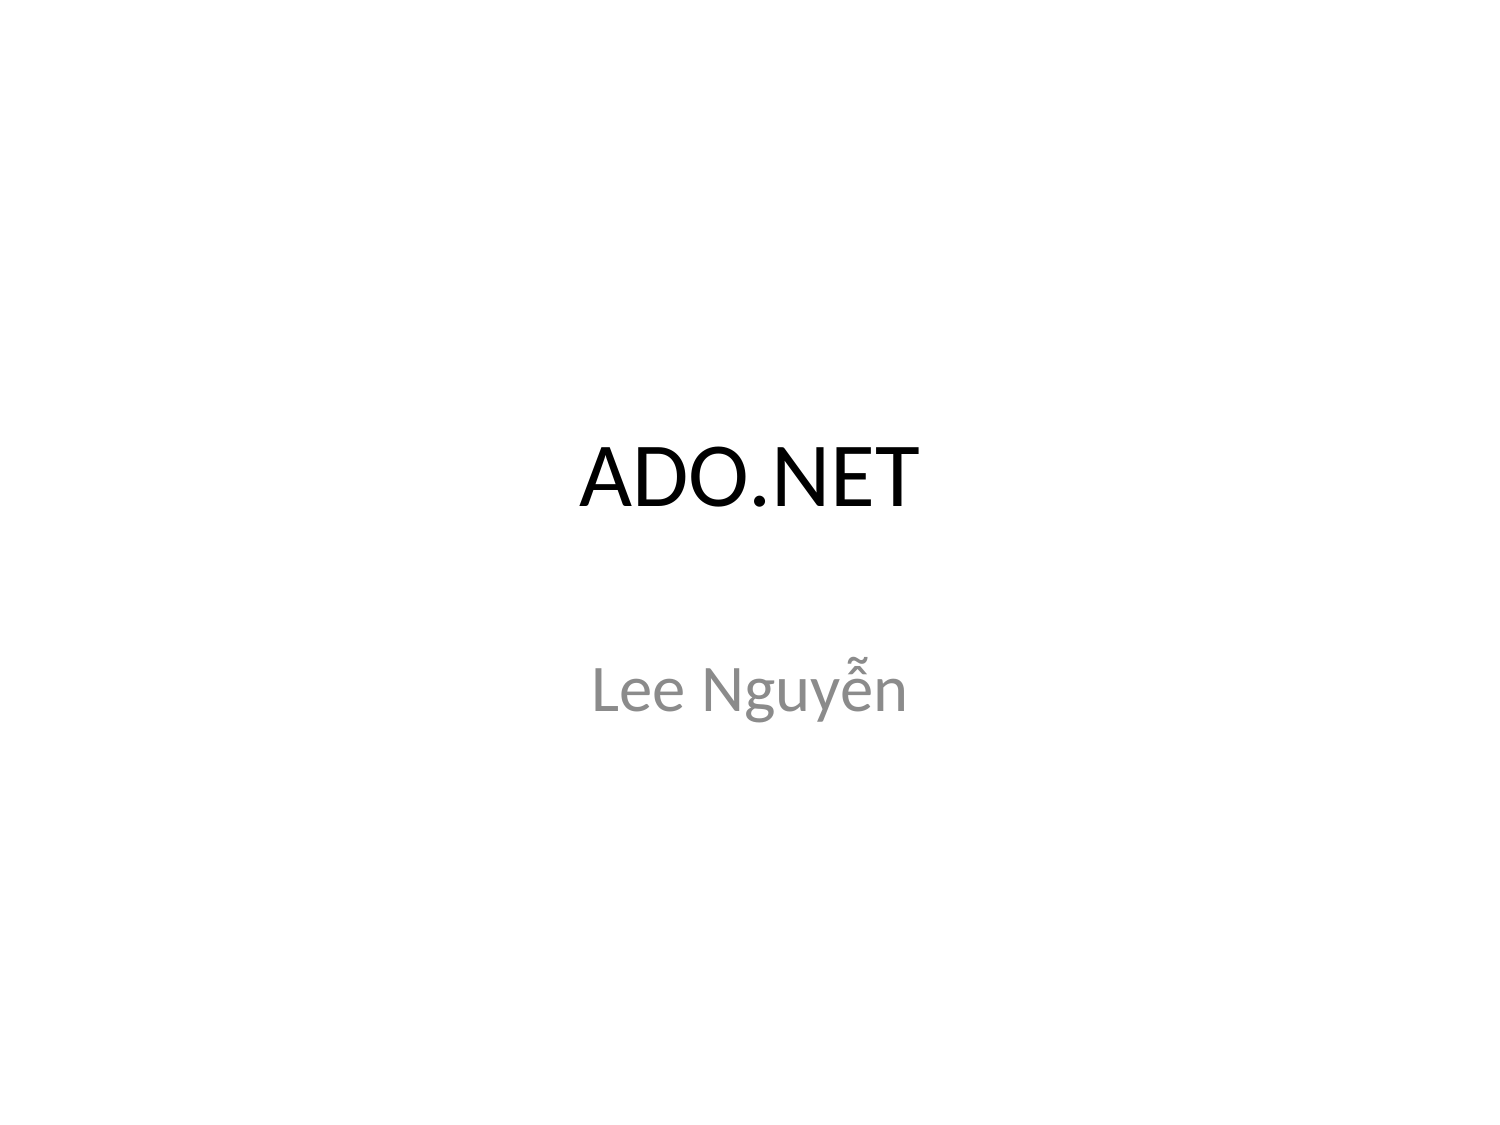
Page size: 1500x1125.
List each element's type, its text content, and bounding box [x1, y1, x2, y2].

title ADO.NET [112, 349, 1388, 591]
subtitle Lee Nguyễn [225, 637, 1275, 925]
